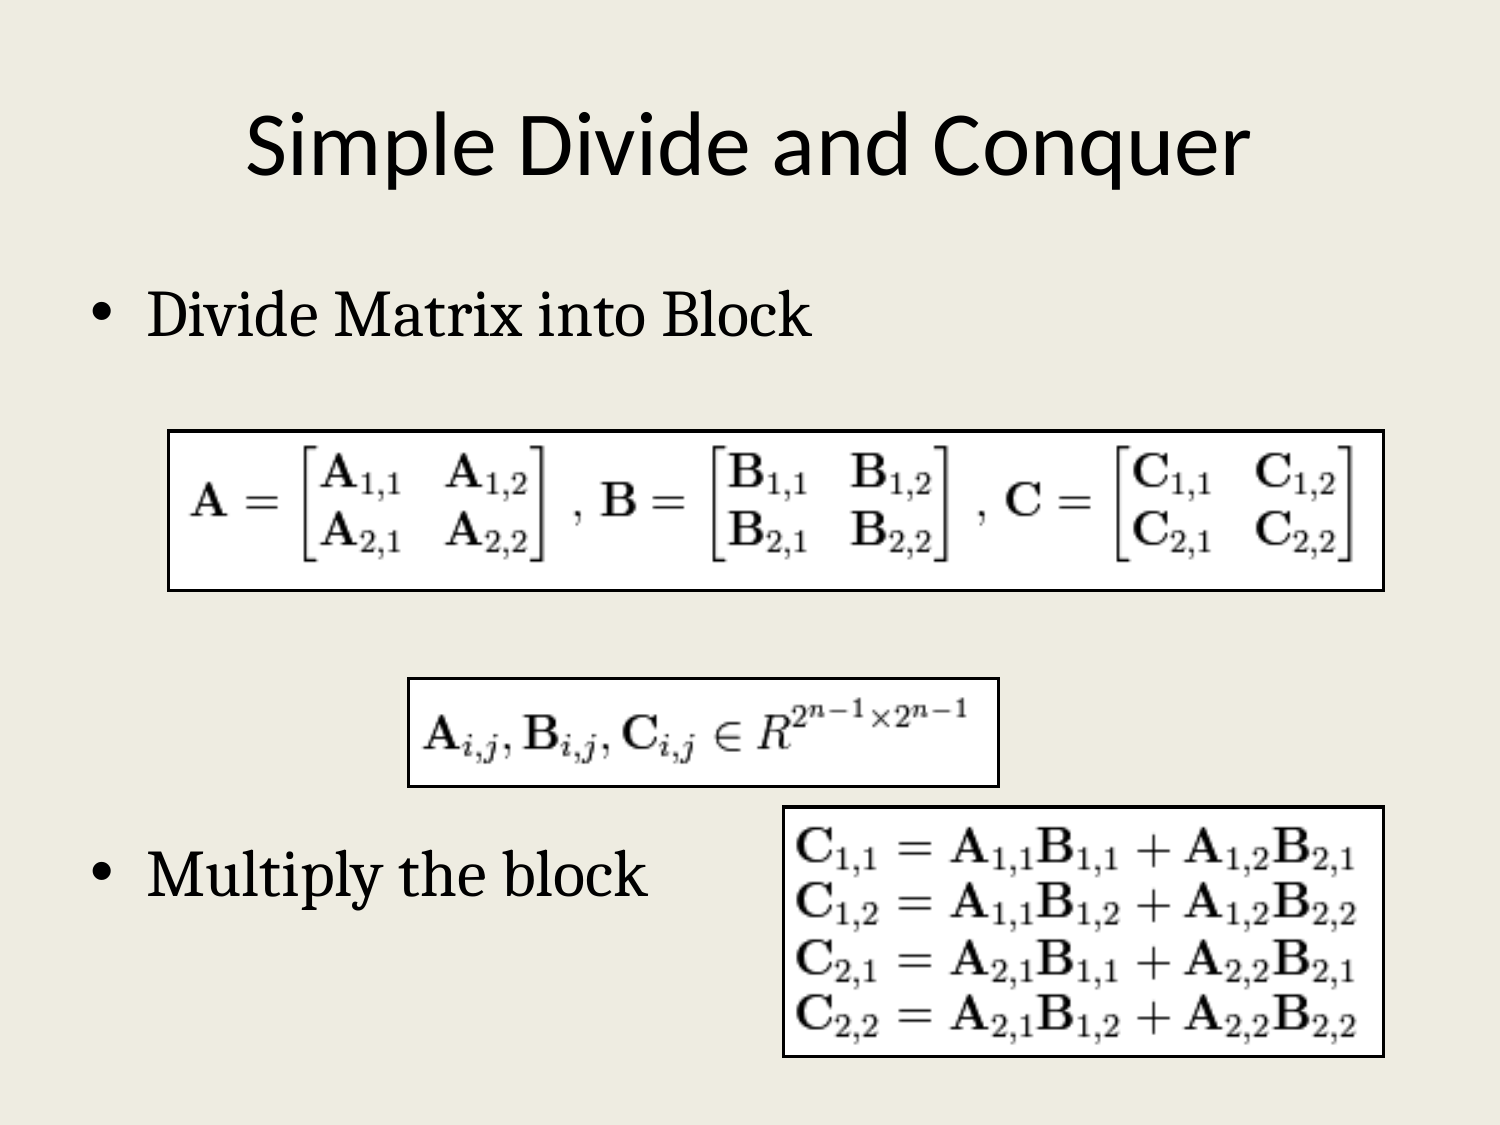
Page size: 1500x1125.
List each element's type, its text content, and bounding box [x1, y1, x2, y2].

list Divide Matrix into Block Multiply the block [75, 262, 1425, 1005]
title Simple Divide and Conquer [75, 45, 1425, 233]
picture [409, 679, 998, 786]
picture [784, 808, 1382, 1055]
picture [169, 432, 1382, 589]
